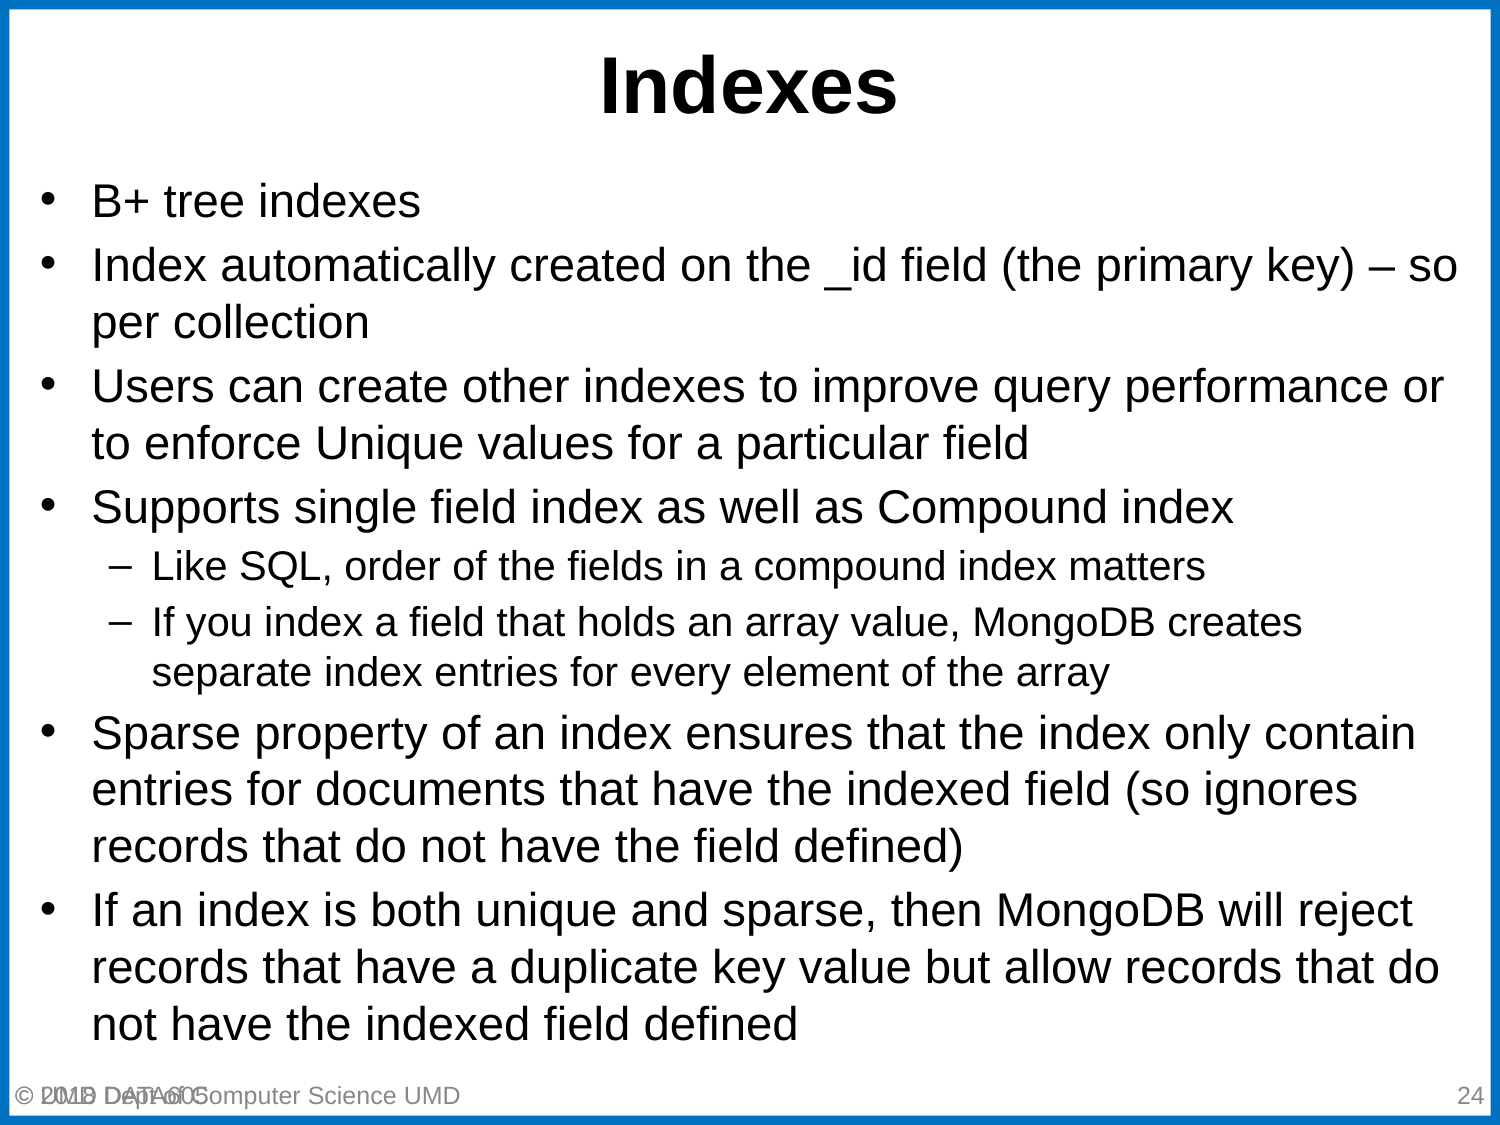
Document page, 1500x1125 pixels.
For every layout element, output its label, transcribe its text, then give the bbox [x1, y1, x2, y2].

list B+ tree indexes Index automatically created on the _id field (the primary key) – so per collection Users can create other indexes to improve query performance or to enforce Unique values for a particular field Supports single field index as well as Compound index Like SQL, order of the fields in a compound index matters If you index a field that holds an array value, MongoDB creates separate index entries for every element of the array Sparse property of an index ensures that the index only contain entries for documents that have the indexed field (so ignores records that do not have the field defined) If an index is both unique and sparse, then MongoDB will reject records that have a duplicate key value but allow records that do not have the indexed field defined [24, 162, 1475, 1066]
slide_number ‹#› [1149, 1065, 1500, 1125]
title Indexes [24, 24, 1475, 138]
footer © 2018 Dept of Computer Science UMD [0, 1065, 550, 1125]
